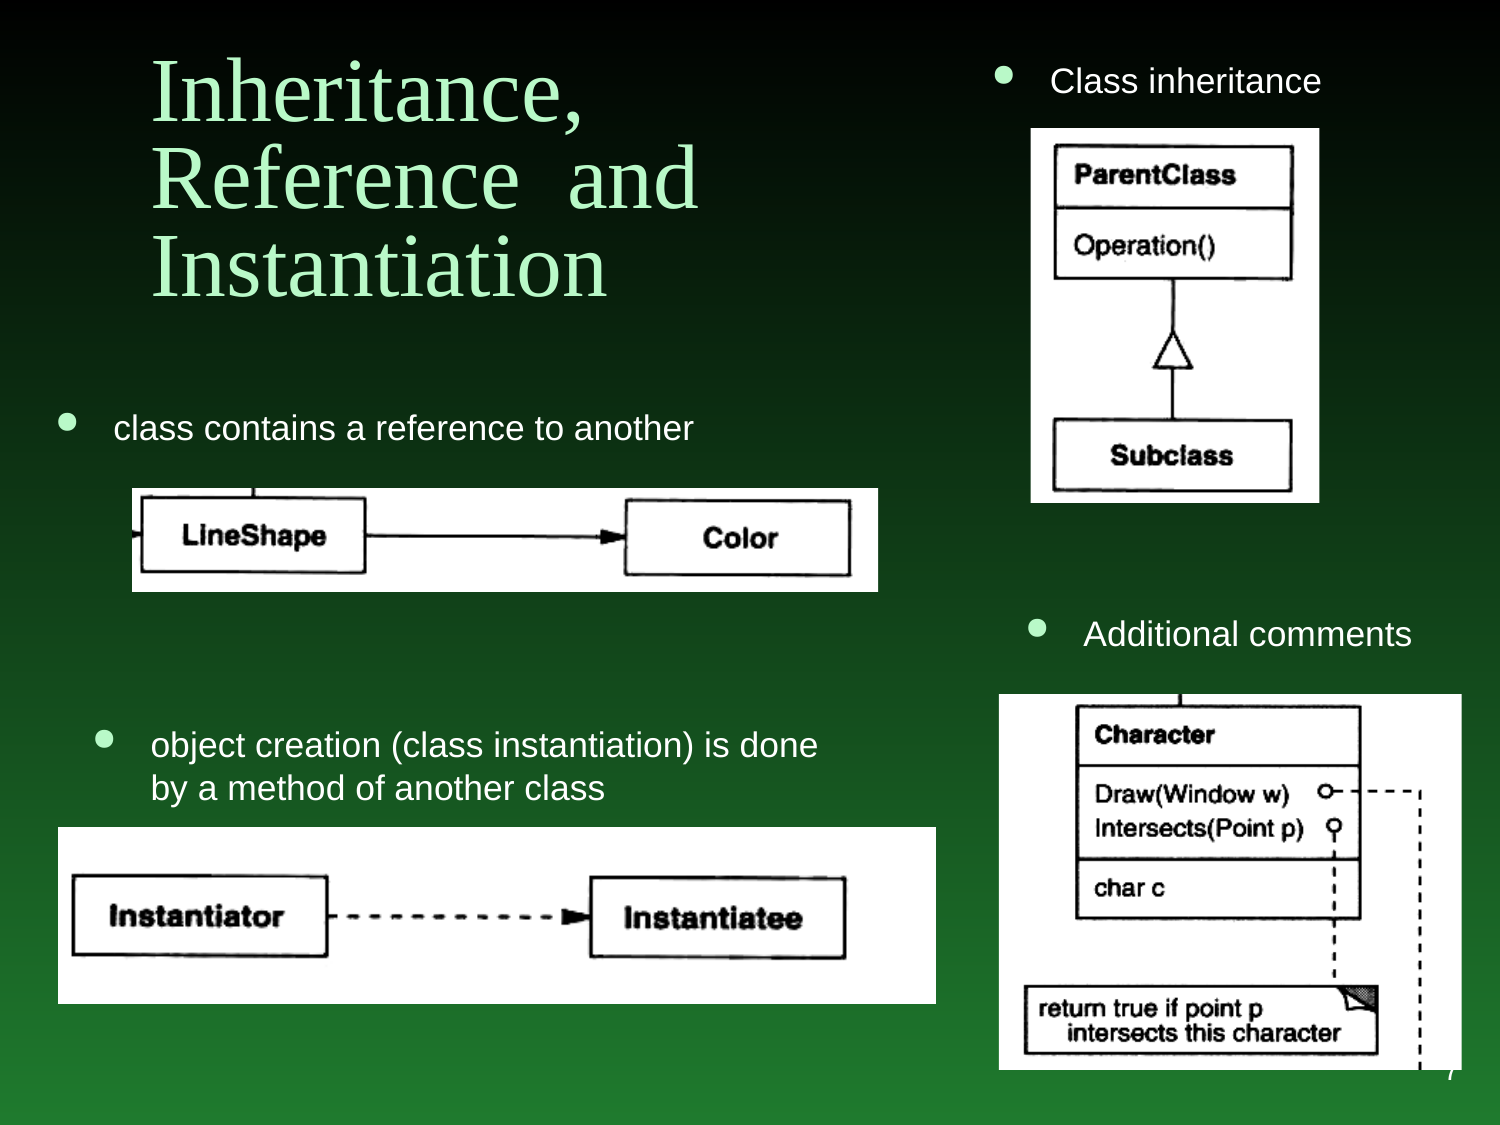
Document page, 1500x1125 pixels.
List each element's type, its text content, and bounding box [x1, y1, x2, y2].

picture [58, 826, 936, 1004]
list Class inheritance [978, 50, 1352, 145]
picture [1030, 128, 1320, 504]
title Inheritance, Reference and Instantiation [134, 134, 839, 323]
text_box object creation (class instantiation) is done by a method of another class [79, 714, 850, 825]
text_box class contains a reference to another [41, 397, 949, 515]
picture [131, 488, 879, 593]
text_box Additional comments [1011, 603, 1444, 681]
slide_number 7 [1274, 1024, 1475, 1113]
picture [998, 694, 1462, 1070]
